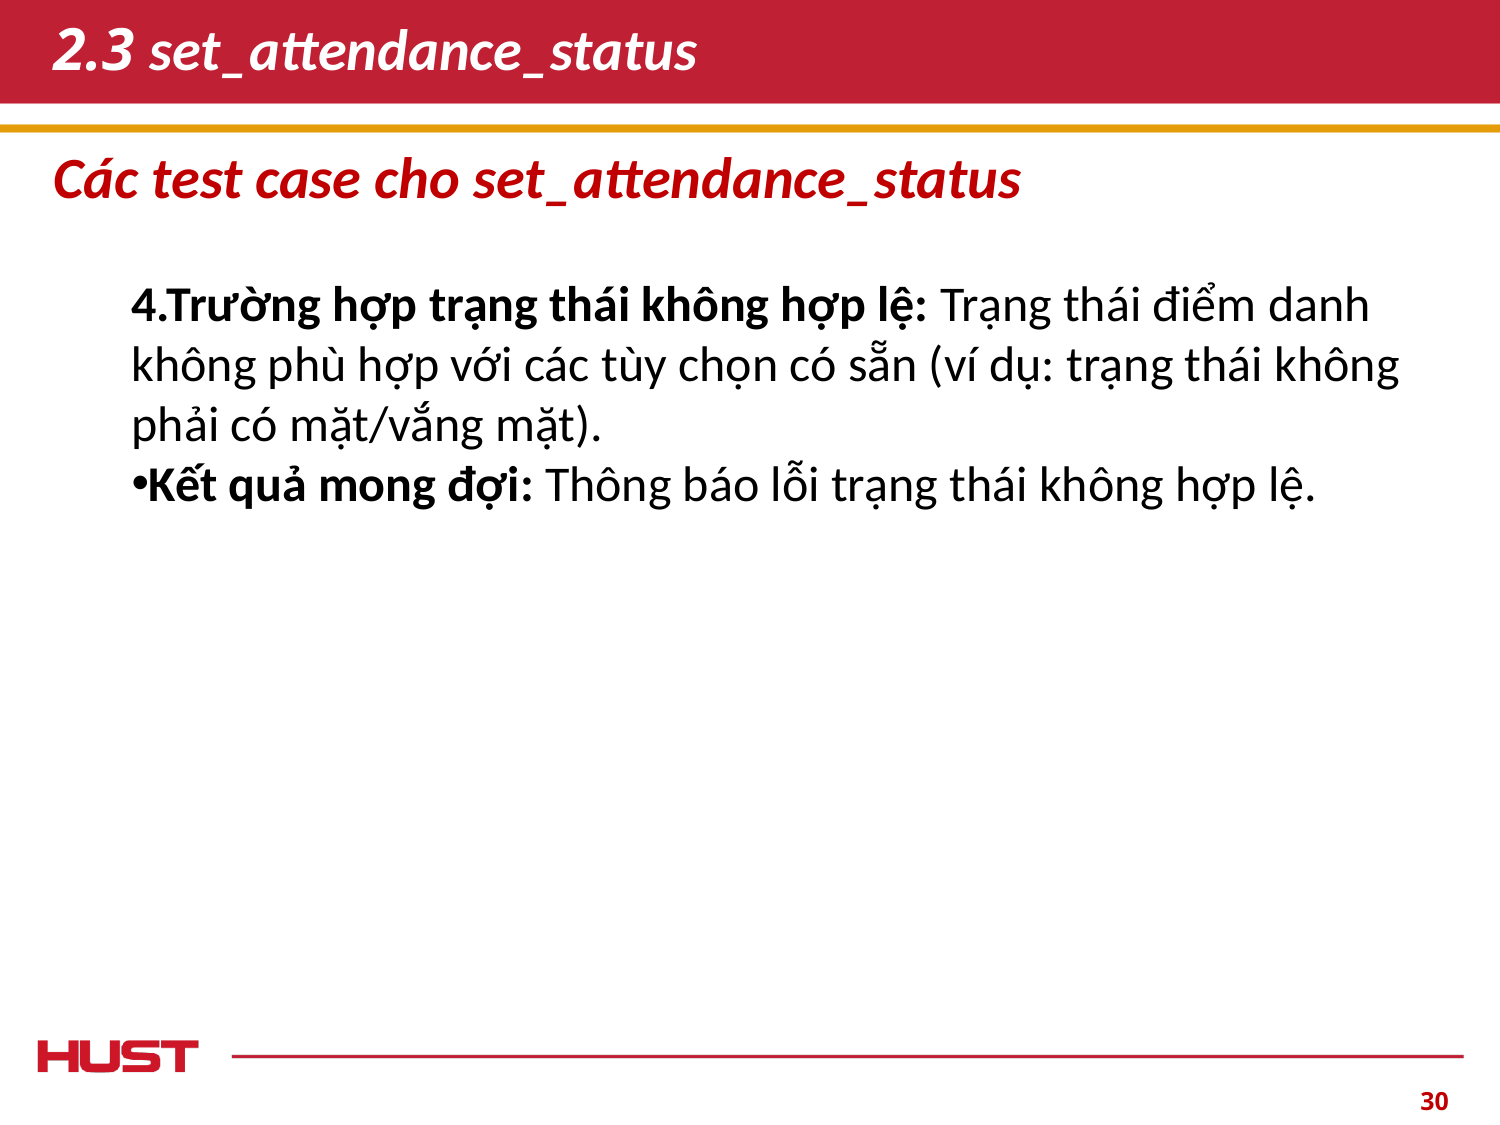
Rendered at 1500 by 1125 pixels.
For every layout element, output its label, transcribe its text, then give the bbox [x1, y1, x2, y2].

title 2.3 set_attendance_status [38, 12, 1462, 87]
text_box 4.Trường hợp trạng thái không hợp lệ: Trạng thái điểm danh không phù hợp với các tùy chọn có sẵn (ví dụ: trạng thái không phải có mặt/vắng mặt). Kết quả mong đợi: Thông báo lỗi trạng thái không hợp lệ. [116, 264, 1422, 520]
picture [0, 0, 1500, 1125]
slide_number ‹#› [1126, 1078, 1464, 1125]
text_box Các test case cho set_attendance_status [38, 133, 1272, 227]
